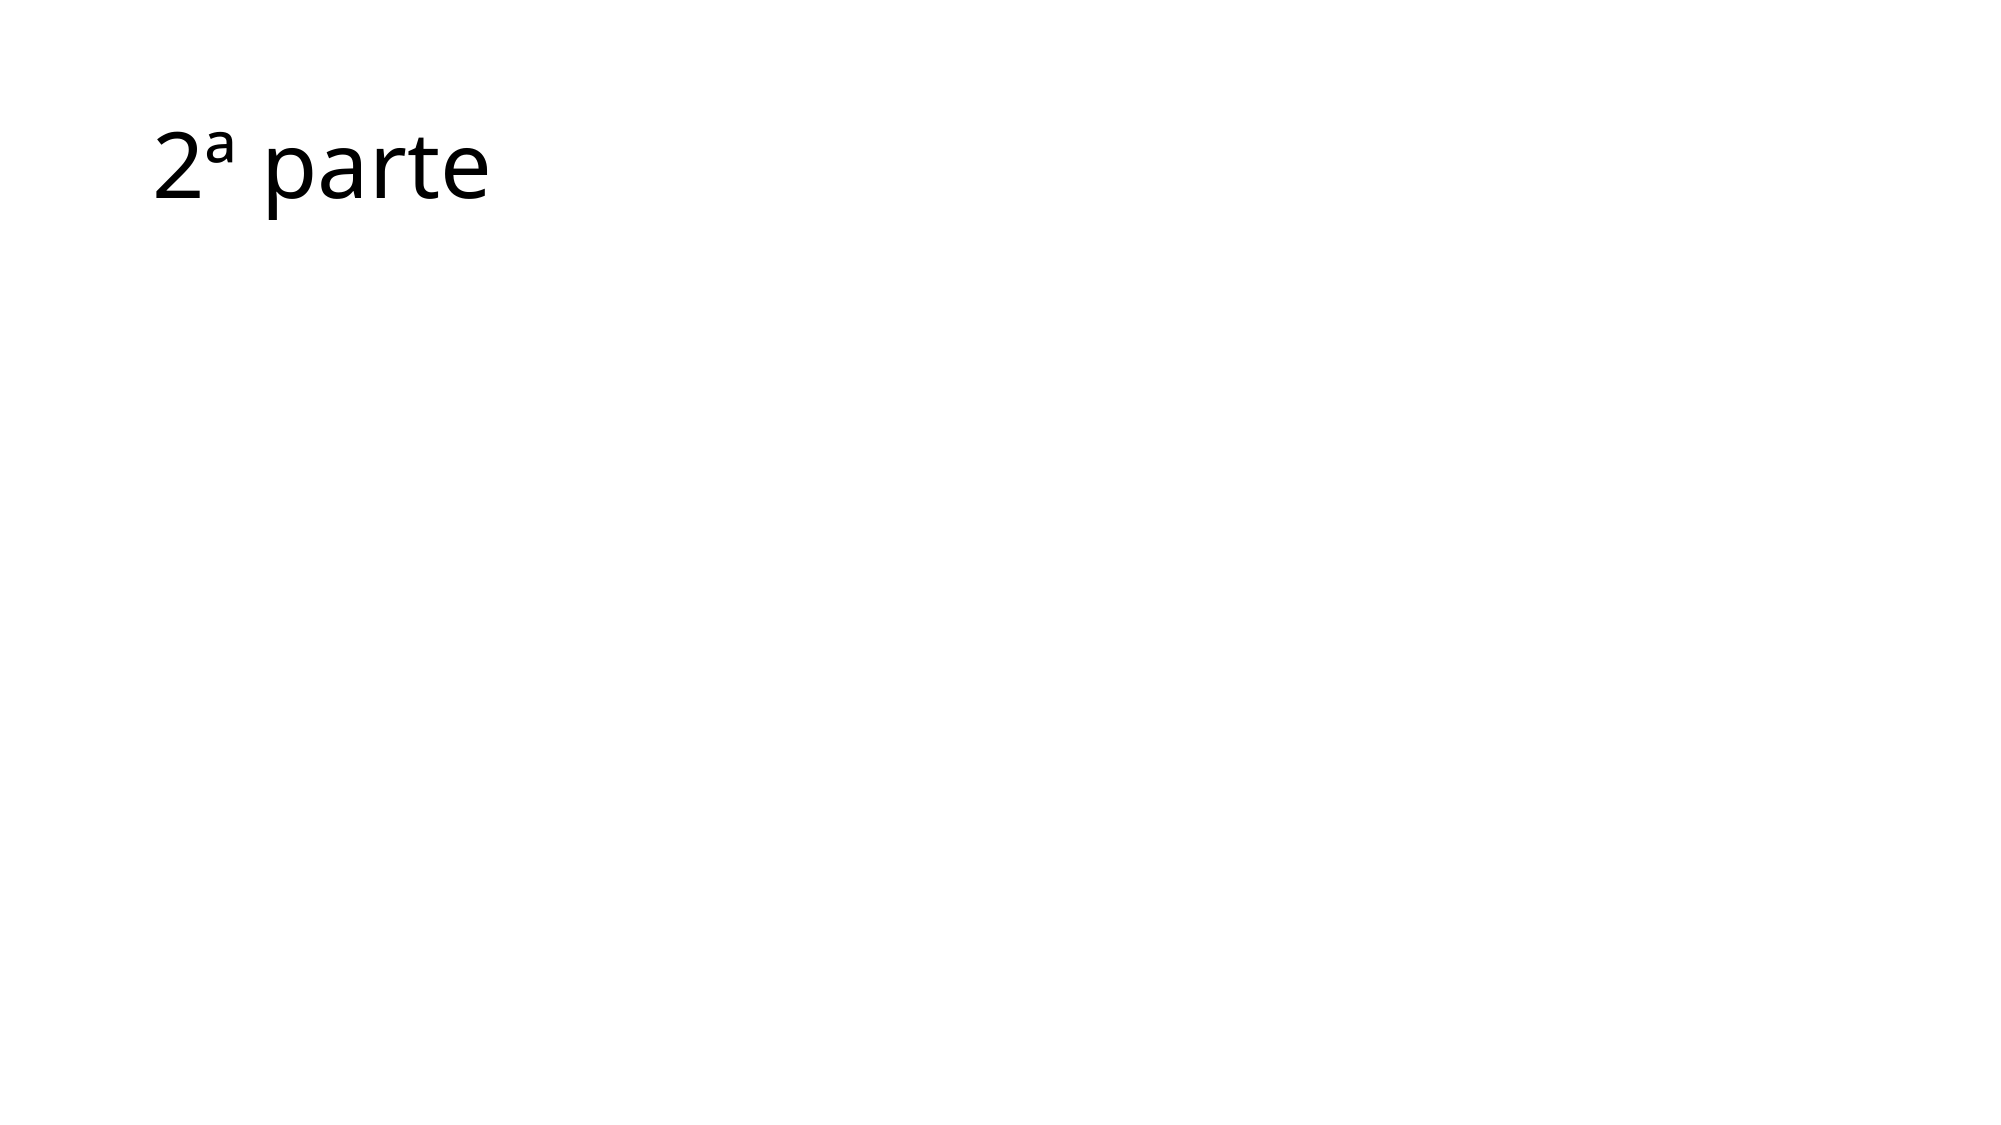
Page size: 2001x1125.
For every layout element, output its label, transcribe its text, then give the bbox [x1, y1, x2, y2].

title 2ª parte [137, 59, 1863, 278]
